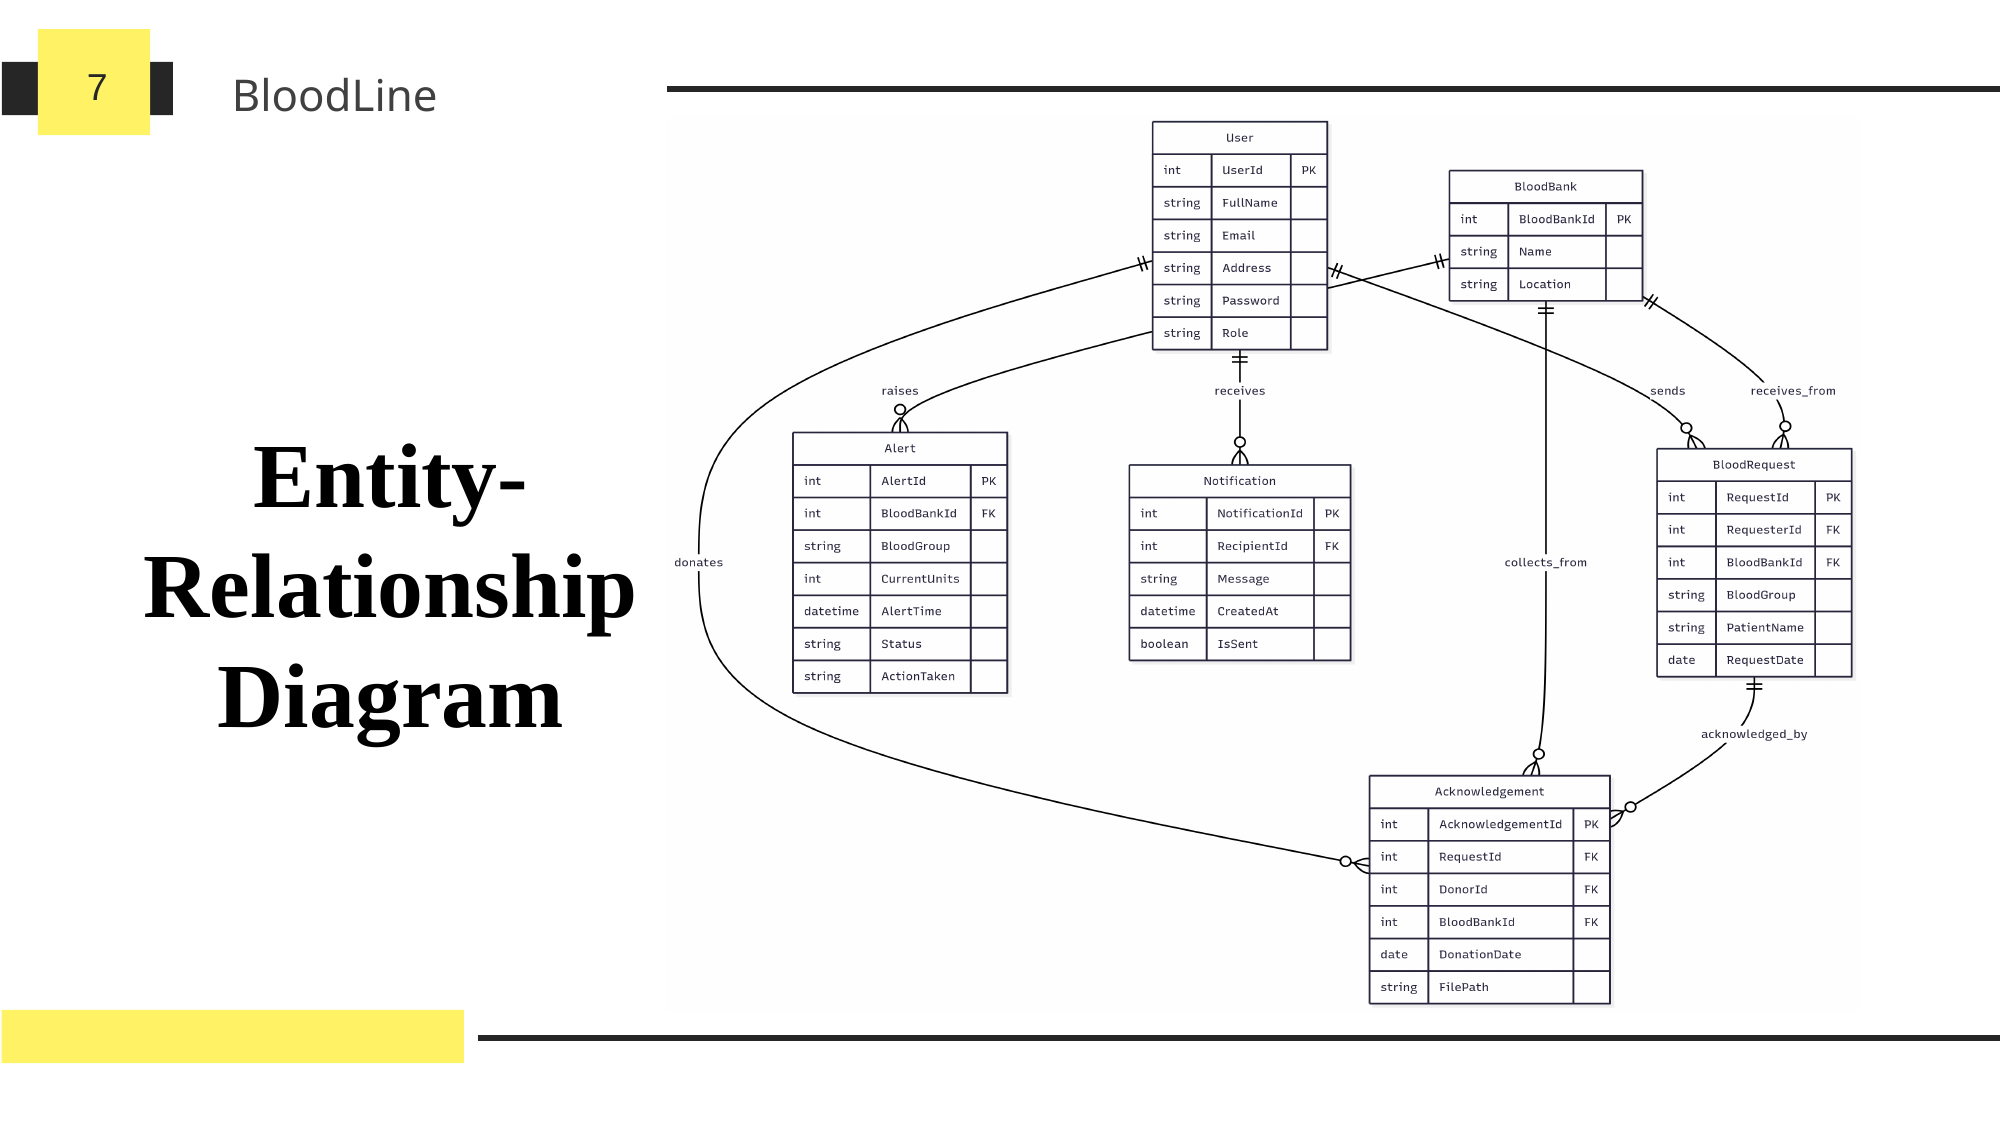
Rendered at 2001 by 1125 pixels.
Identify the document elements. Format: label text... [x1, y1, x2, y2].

text_box BloodLine [217, 60, 636, 128]
picture [667, 115, 1861, 1012]
text_box Entity-Relationship Diagram [98, 408, 667, 754]
text_box [1, 1009, 465, 1064]
